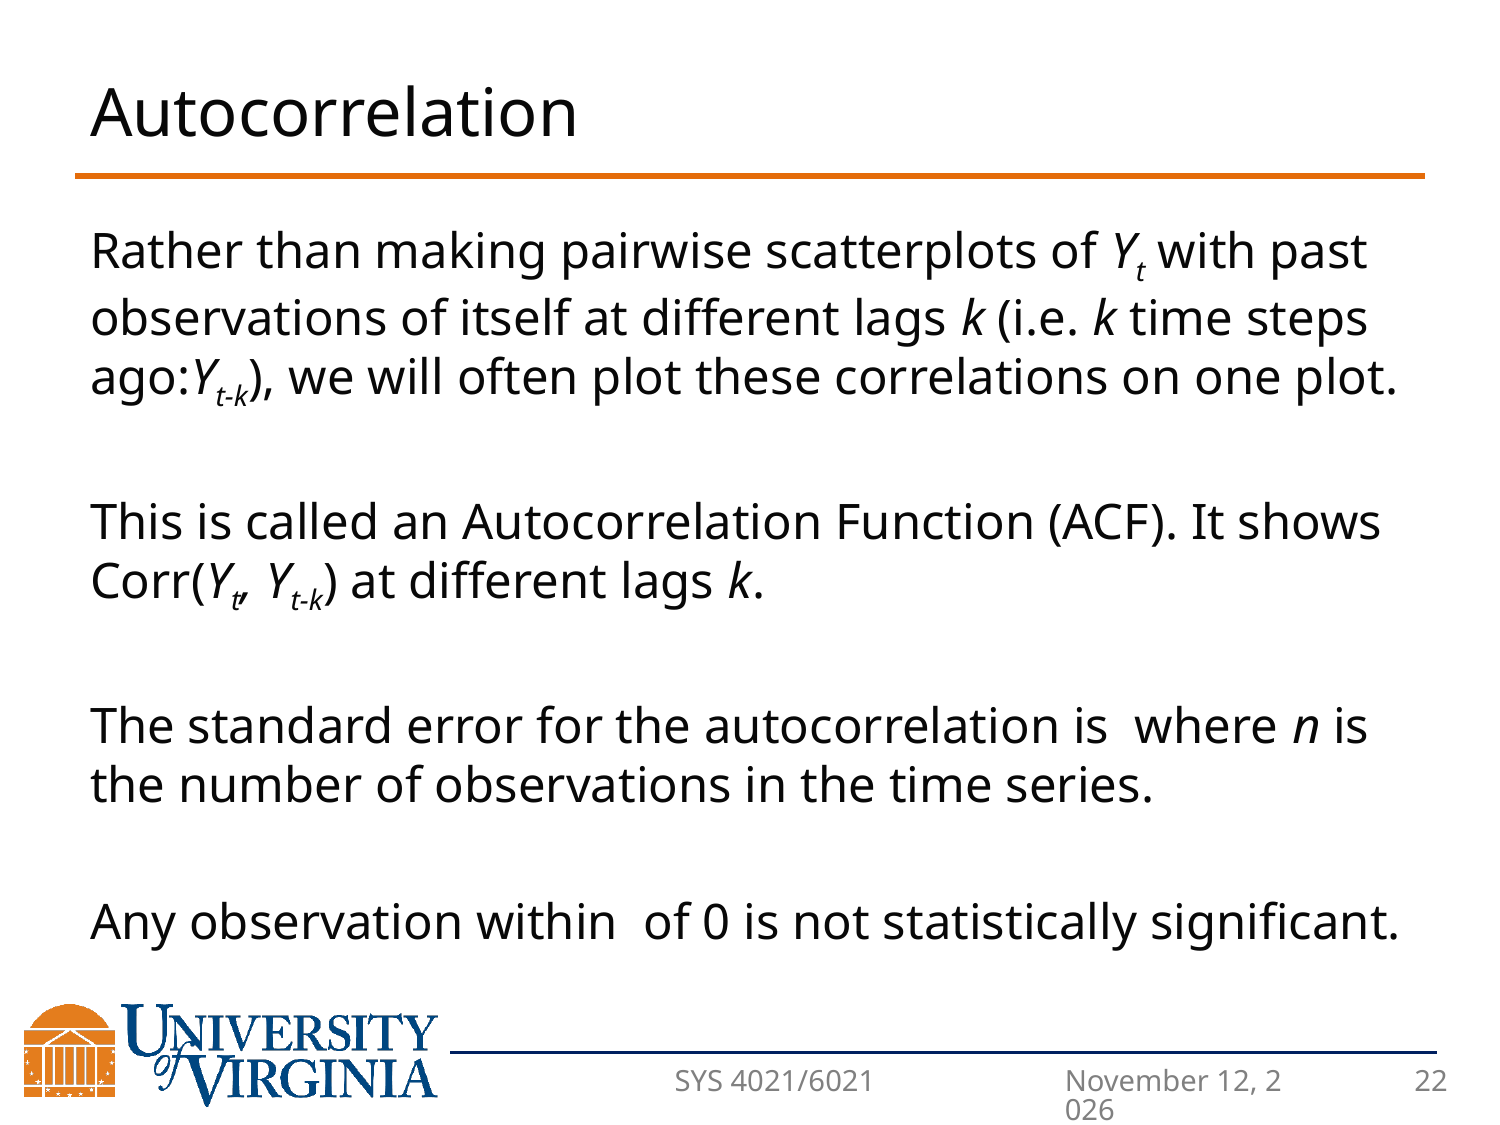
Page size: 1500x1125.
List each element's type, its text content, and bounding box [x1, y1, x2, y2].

title Autocorrelation [75, 45, 1425, 175]
picture [24, 1004, 438, 1109]
